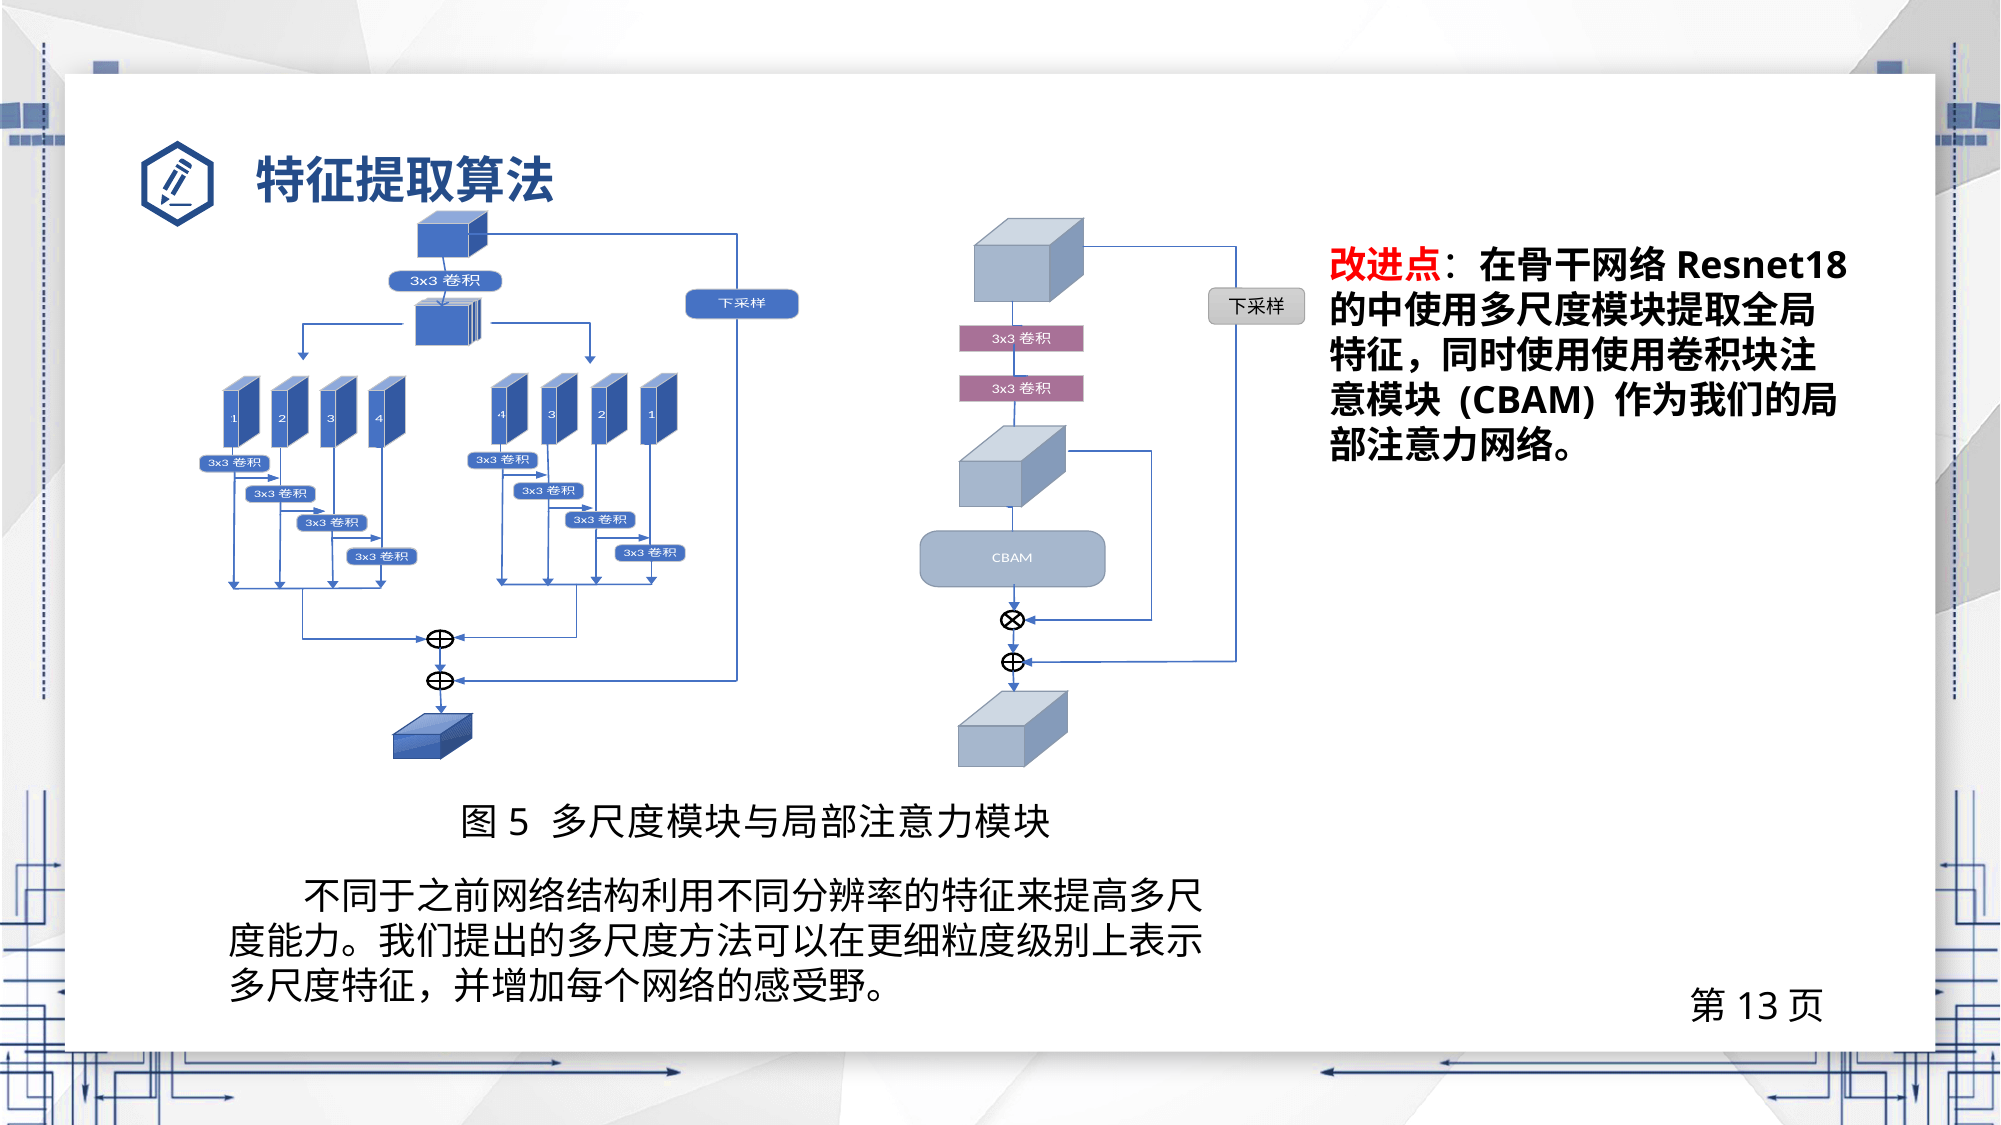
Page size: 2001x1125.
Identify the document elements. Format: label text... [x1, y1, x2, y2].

text_box 图5 多尺度模块与局部注意力模块 [255, 790, 1256, 851]
text_box 改进点：在骨干网络Resnet18的中使用多尺度模块提取全局特征，同时使用使用卷积块注意模块 (CBAM) 作为我们的局部注意力网络。 [1314, 233, 1864, 474]
text_box 第13页 [1685, 972, 1830, 1028]
picture [0, 0, 2001, 1125]
text_box 下采样 [1250, 287, 1306, 325]
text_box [916, 215, 1250, 769]
text_box 不同于之前网络结构利用不同分辨率的特征来提高多尺度能力。我们提出的多尺度方法可以在更细粒度级别上表示多尺度特征，并增加每个网络的感受野。 [213, 864, 1240, 1015]
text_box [197, 209, 800, 761]
title 特征提取算法 [240, 134, 900, 210]
